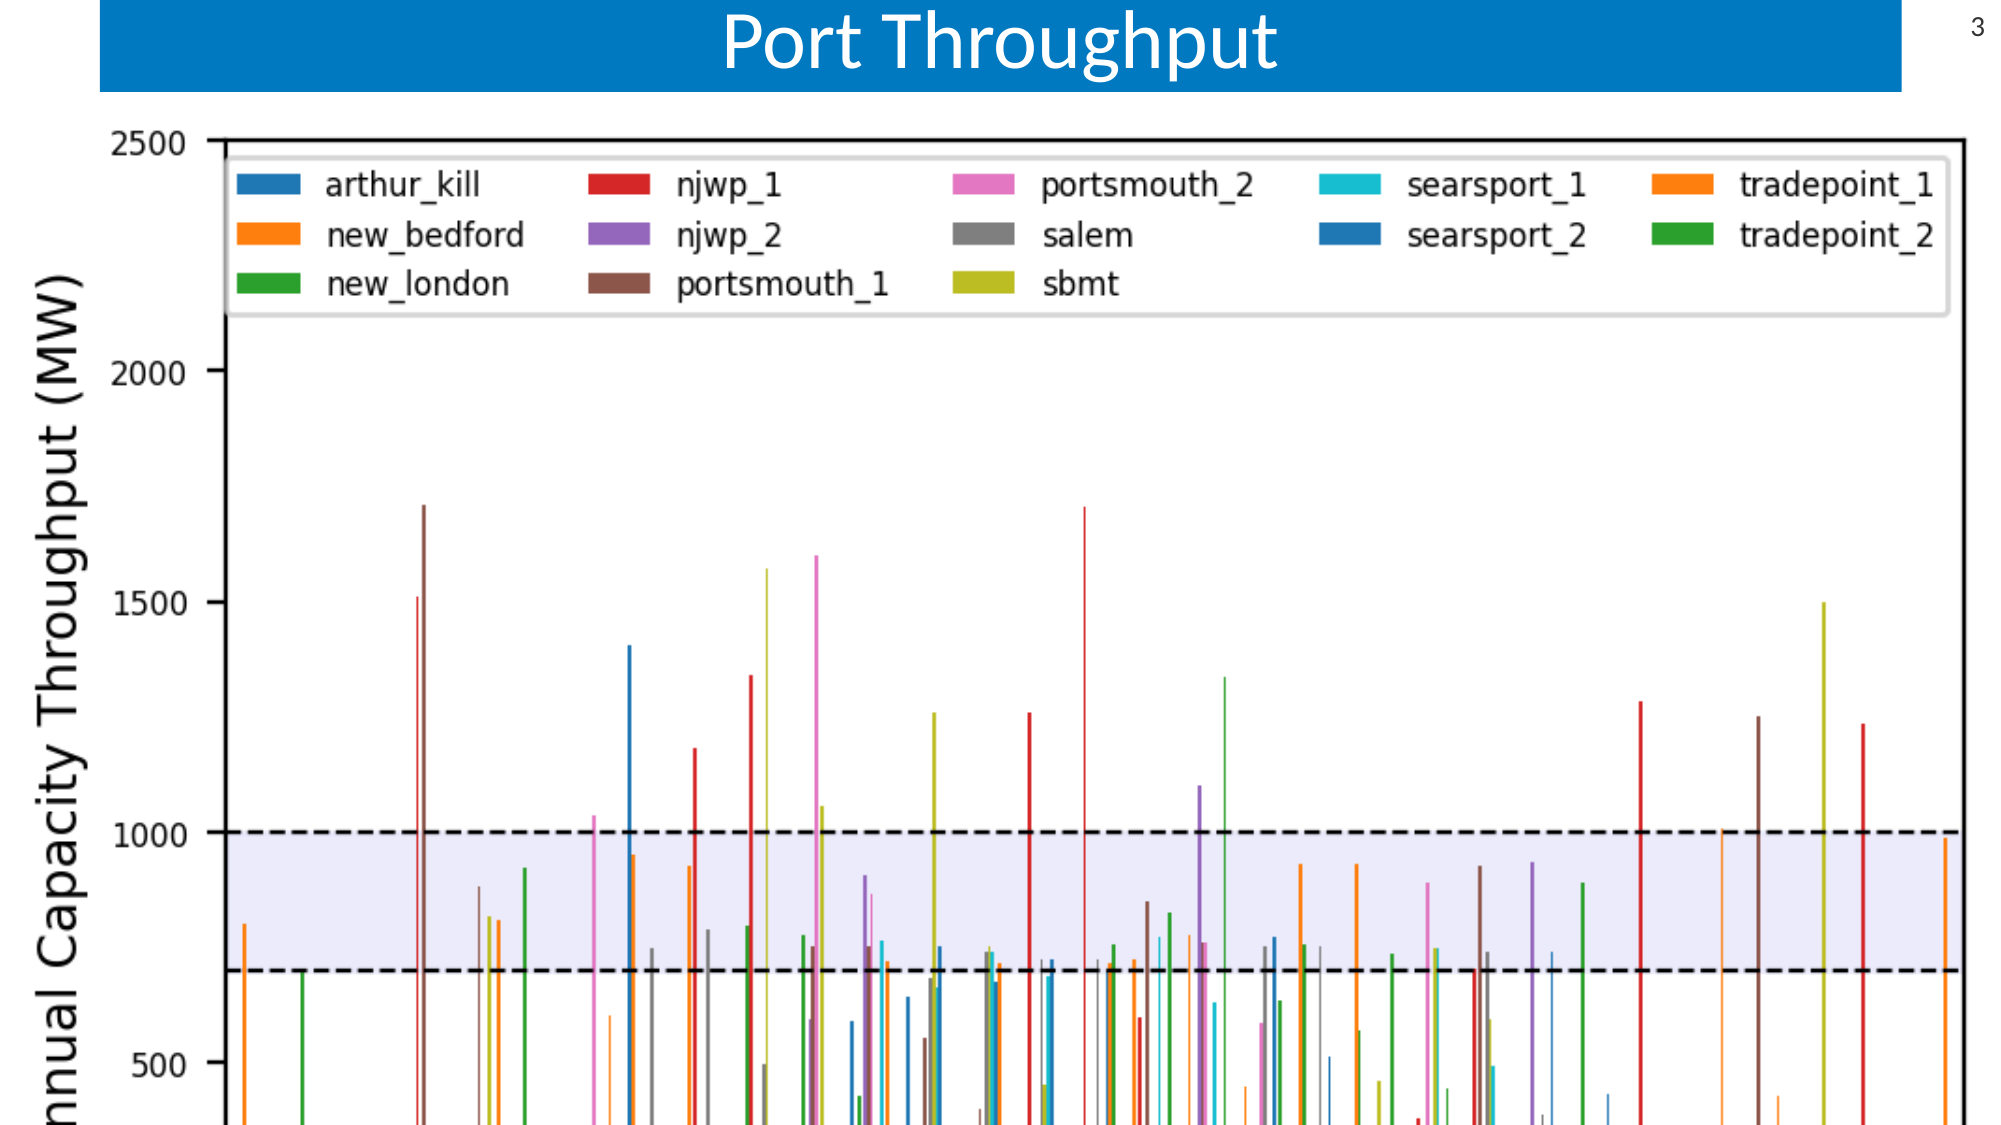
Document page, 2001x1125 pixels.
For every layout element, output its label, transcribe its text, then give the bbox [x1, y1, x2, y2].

picture [0, 92, 2000, 1125]
title Port Throughput [99, 0, 1902, 91]
